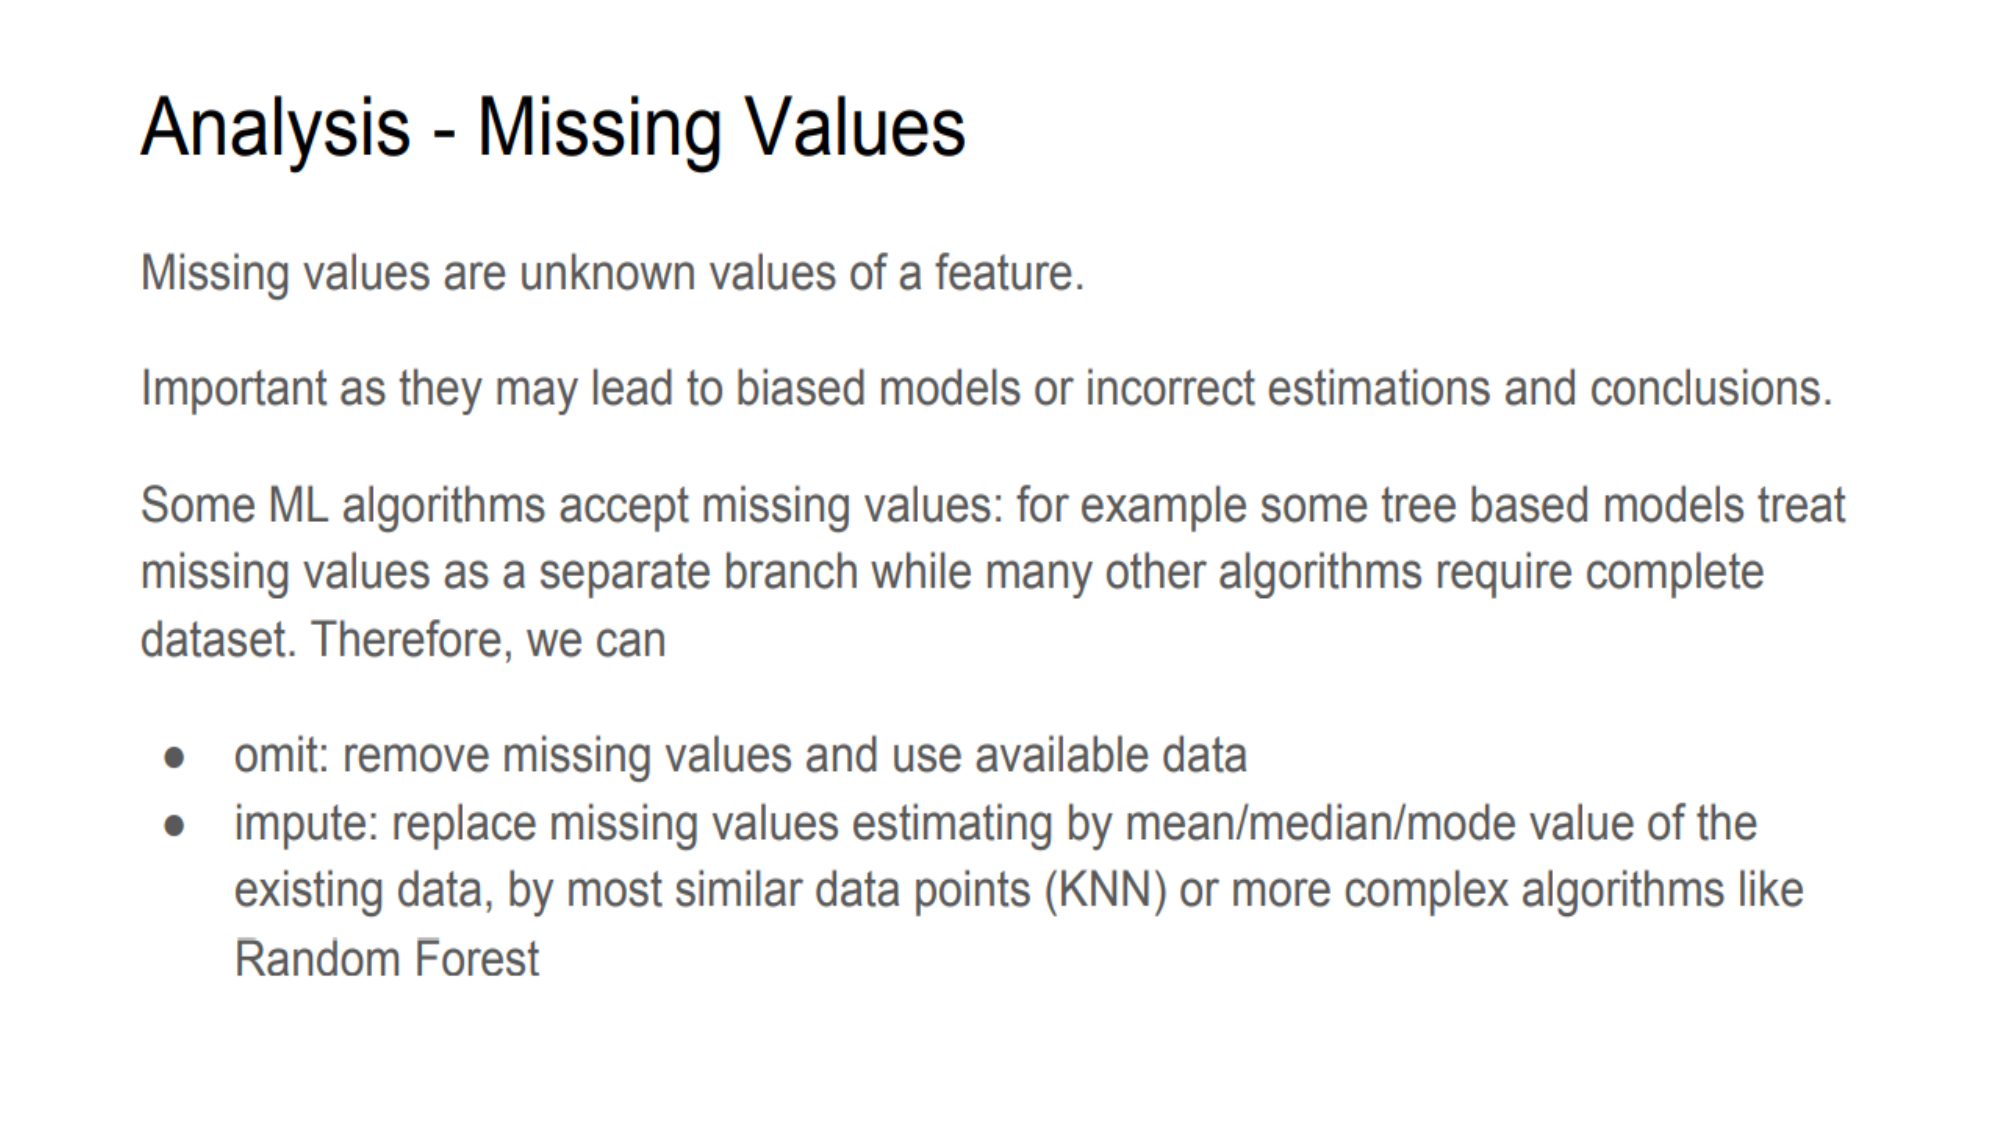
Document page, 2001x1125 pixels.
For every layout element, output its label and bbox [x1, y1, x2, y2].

picture [114, 59, 1886, 1025]
